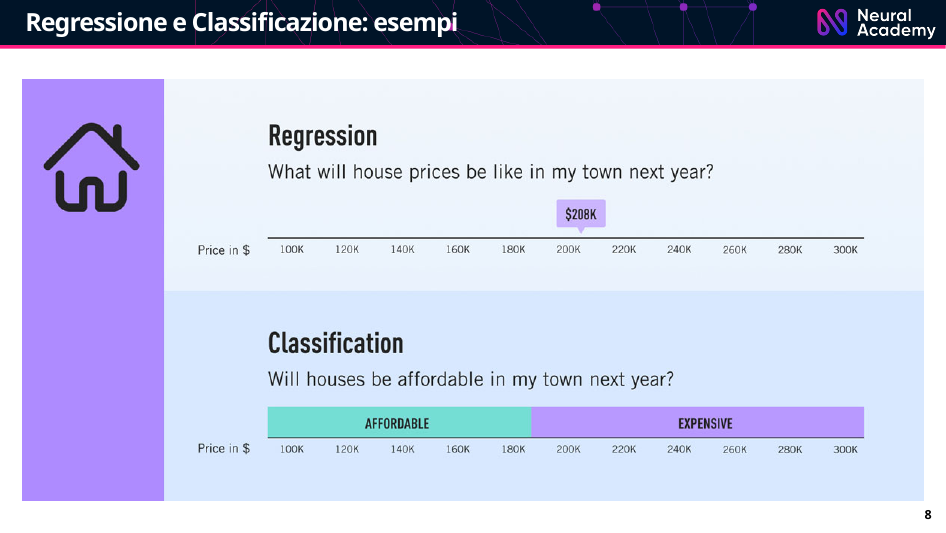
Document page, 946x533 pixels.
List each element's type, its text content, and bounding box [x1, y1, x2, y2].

slide_number 8 [913, 503, 938, 533]
picture [22, 79, 924, 502]
picture [0, 0, 946, 45]
